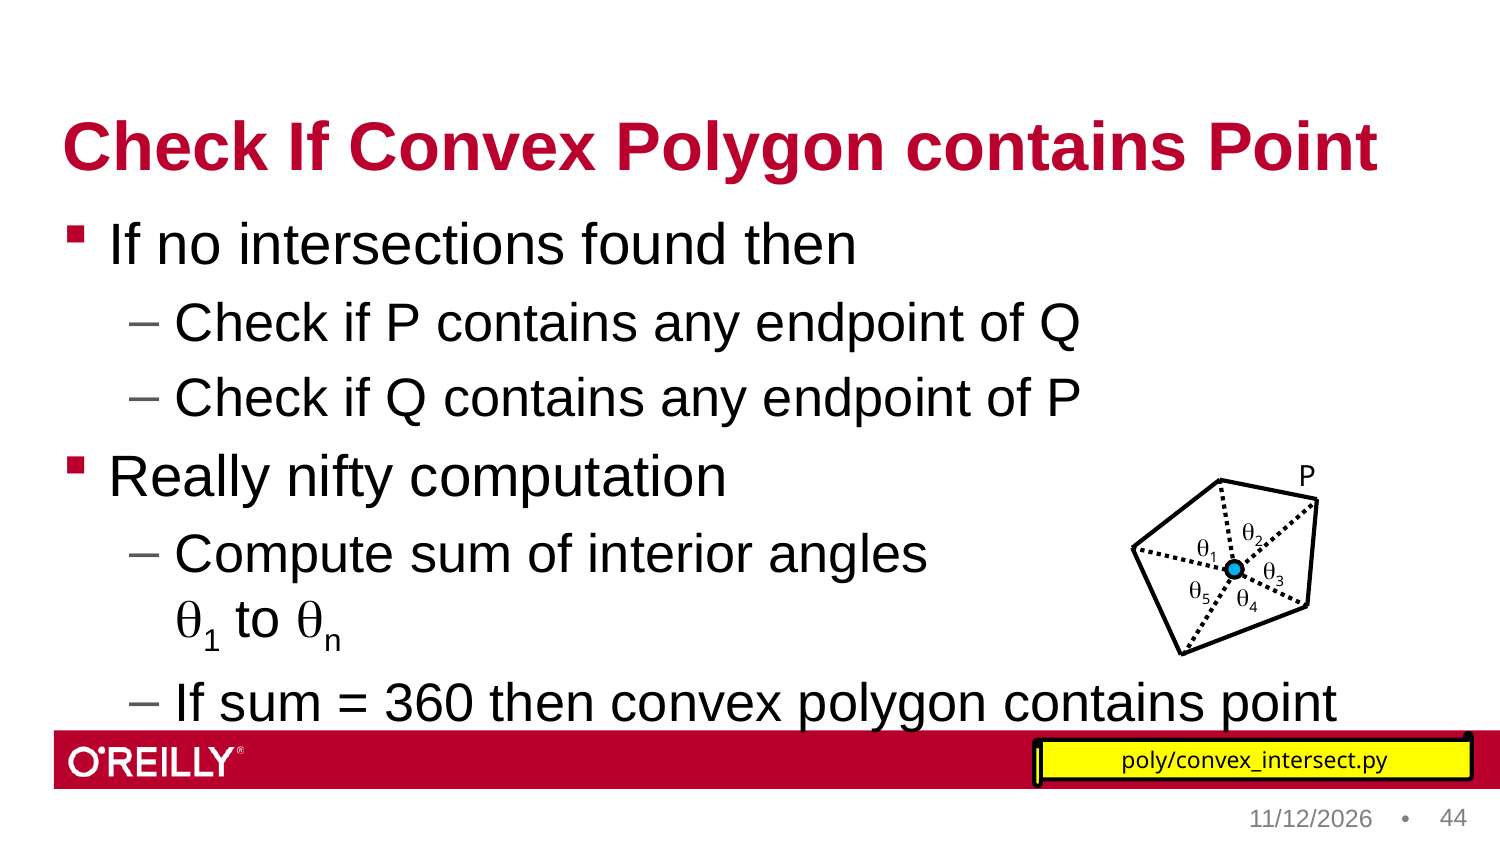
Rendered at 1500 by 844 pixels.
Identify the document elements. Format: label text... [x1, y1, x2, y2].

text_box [1131, 547, 1214, 573]
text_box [1183, 571, 1236, 655]
picture [68, 746, 244, 777]
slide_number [959, 800, 1425, 835]
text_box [1234, 571, 1308, 607]
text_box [1219, 479, 1236, 570]
title Check If Convex Polygon contains Point [62, 56, 1453, 185]
list If no intersections found then Check if P contains any endpoint of Q Check if Q contains any endpoint of P Really nifty computation Compute sum of interior angles 1 to n If sum = 360 then convex polygon contains point [62, 206, 1425, 722]
text_box poly/convex_intersect.py [1034, 733, 1472, 786]
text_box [1234, 504, 1313, 573]
slide_number 44 [1425, 793, 1488, 832]
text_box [1131, 449, 1326, 655]
